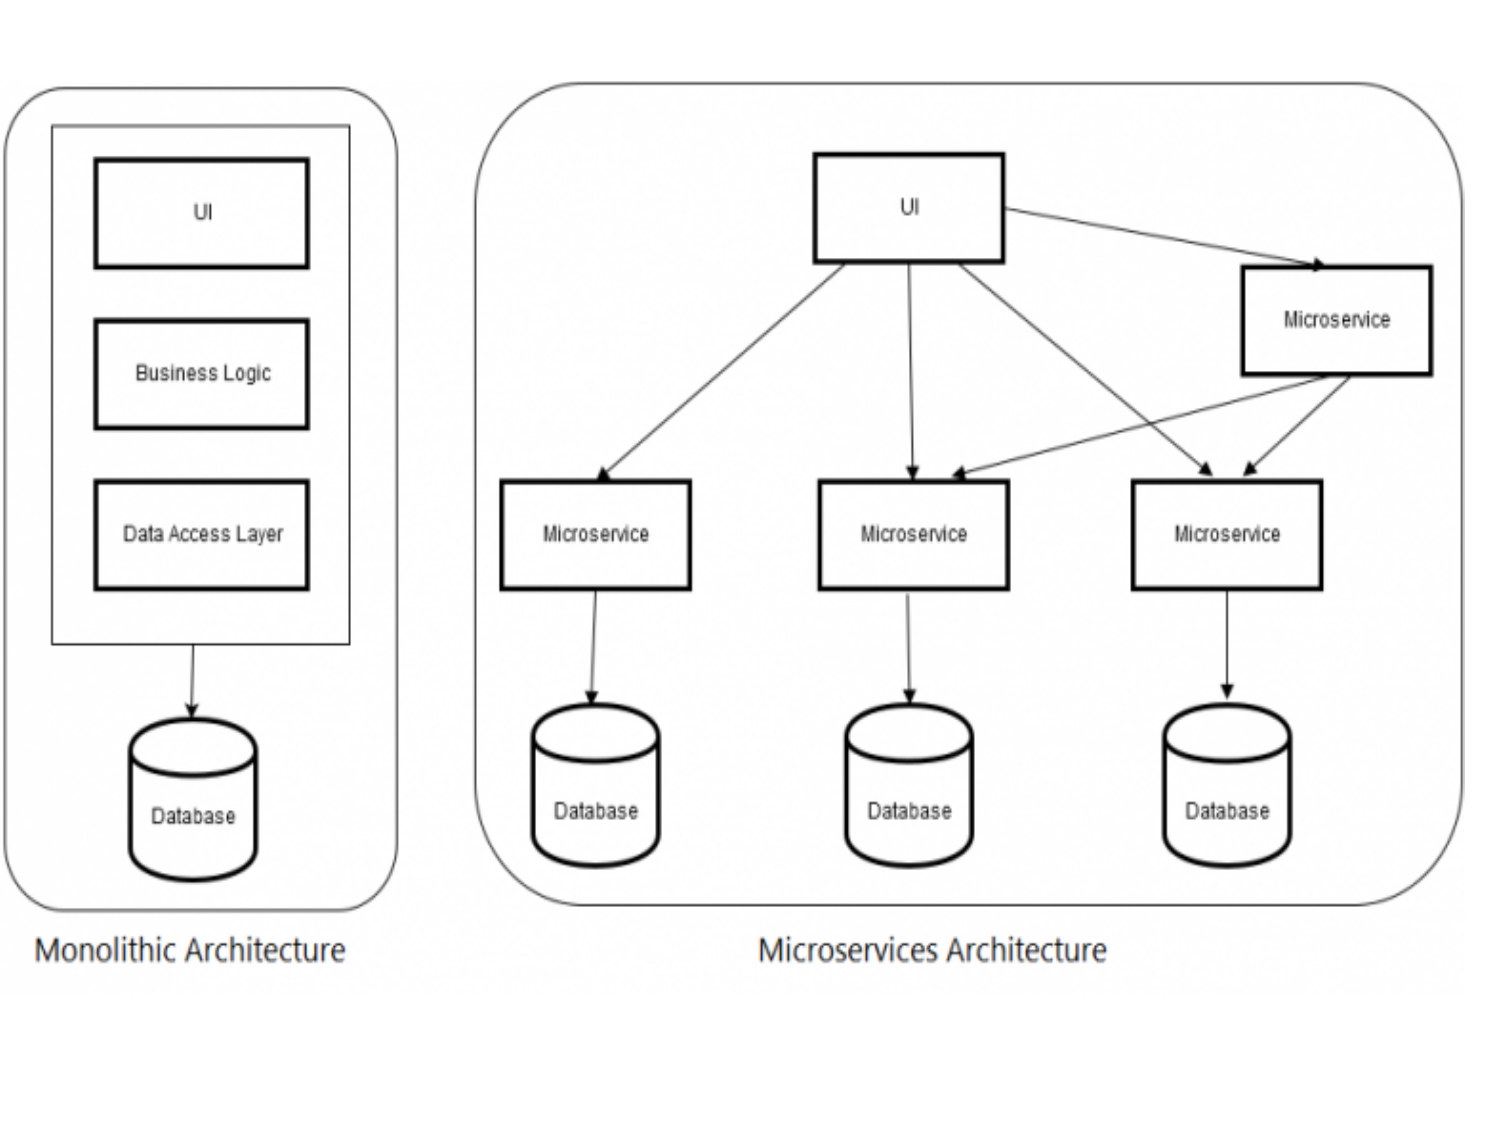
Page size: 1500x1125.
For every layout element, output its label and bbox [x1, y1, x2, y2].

picture [0, 81, 1466, 997]
